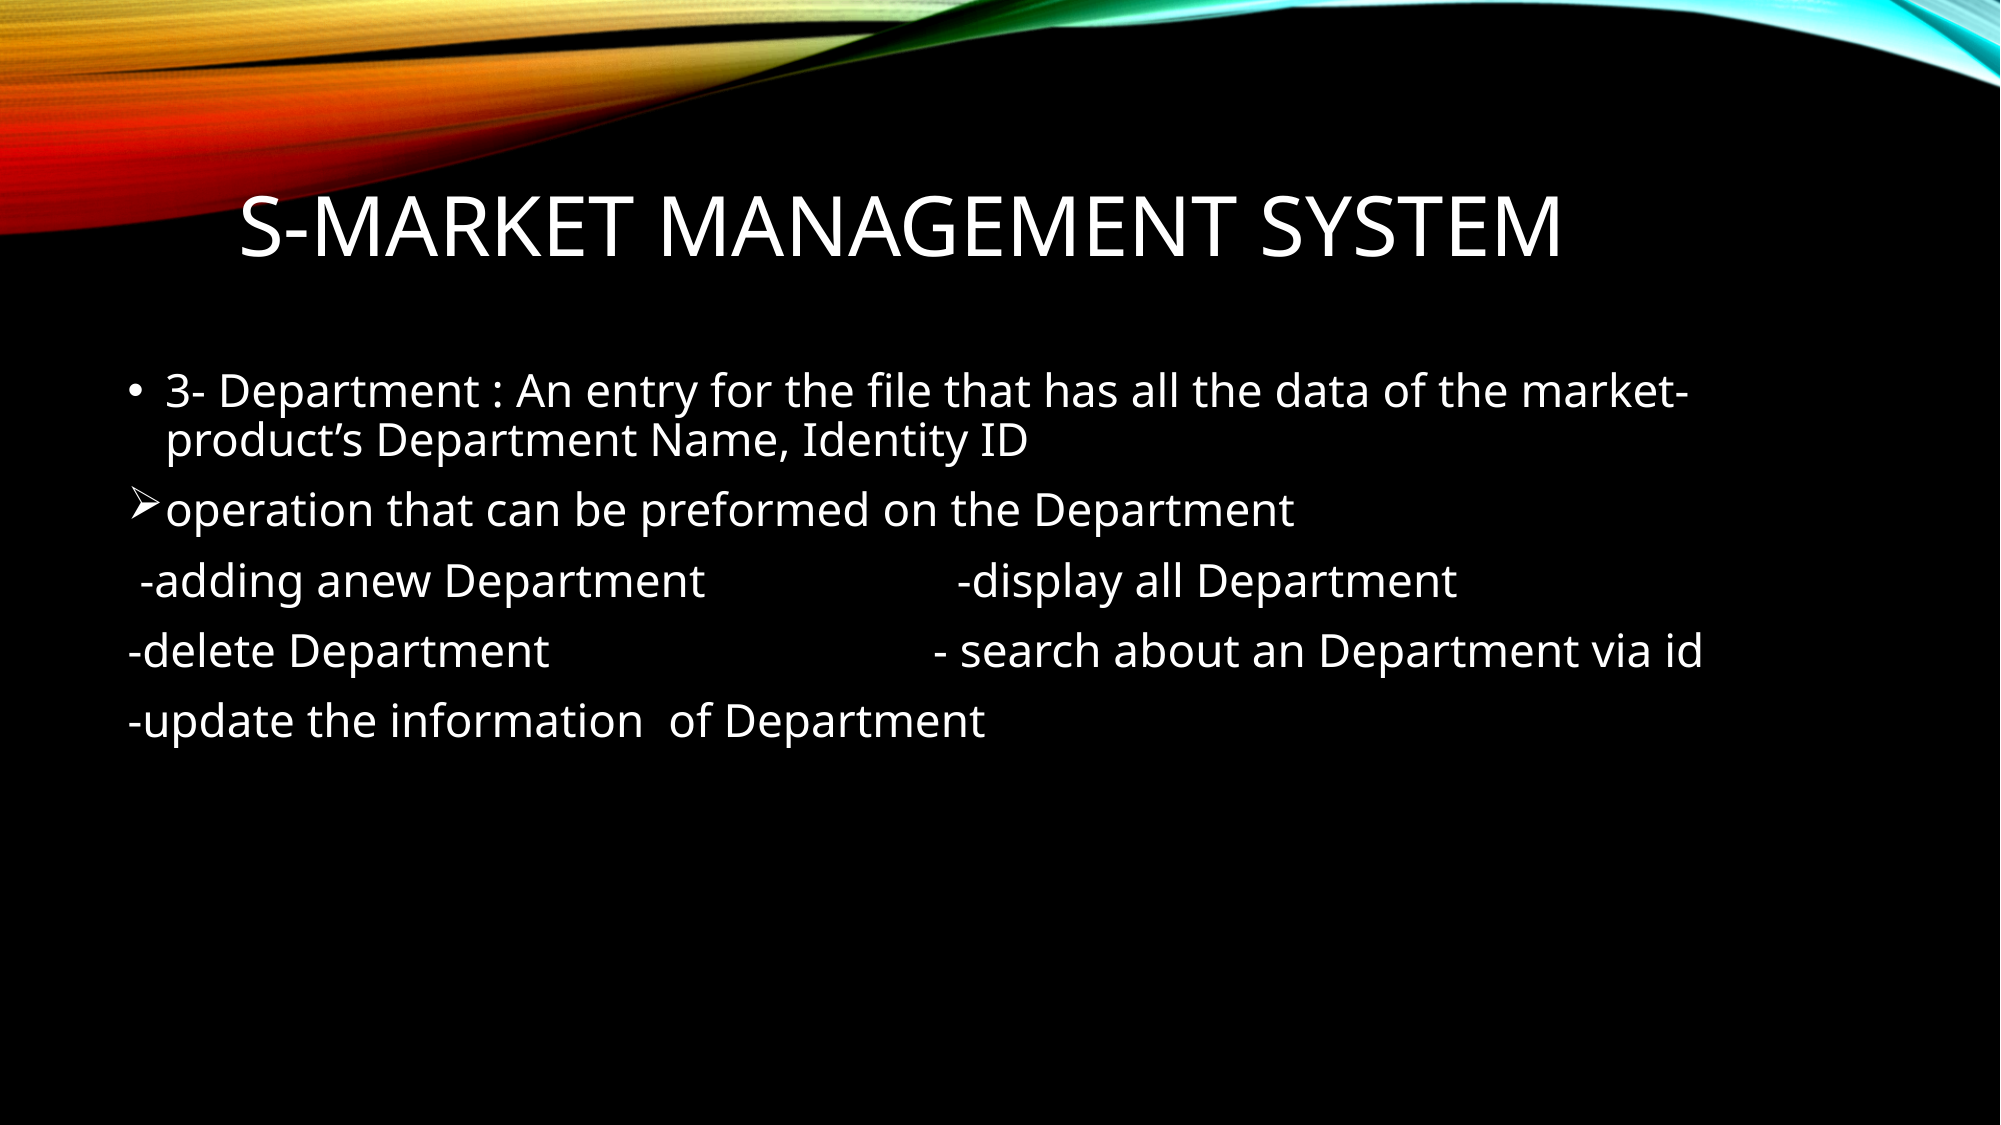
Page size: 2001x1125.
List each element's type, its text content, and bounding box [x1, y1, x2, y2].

picture [0, 0, 2000, 237]
title S-Market management system [223, 119, 1636, 340]
list 3- Department : An entry for the file that has all the data of the market-product’s Department Name, Identity ID operation that can be preformed on the Department -adding anew Department -display all Department -delete Department - search about an Department via id -update the information of Department [112, 360, 1888, 1021]
